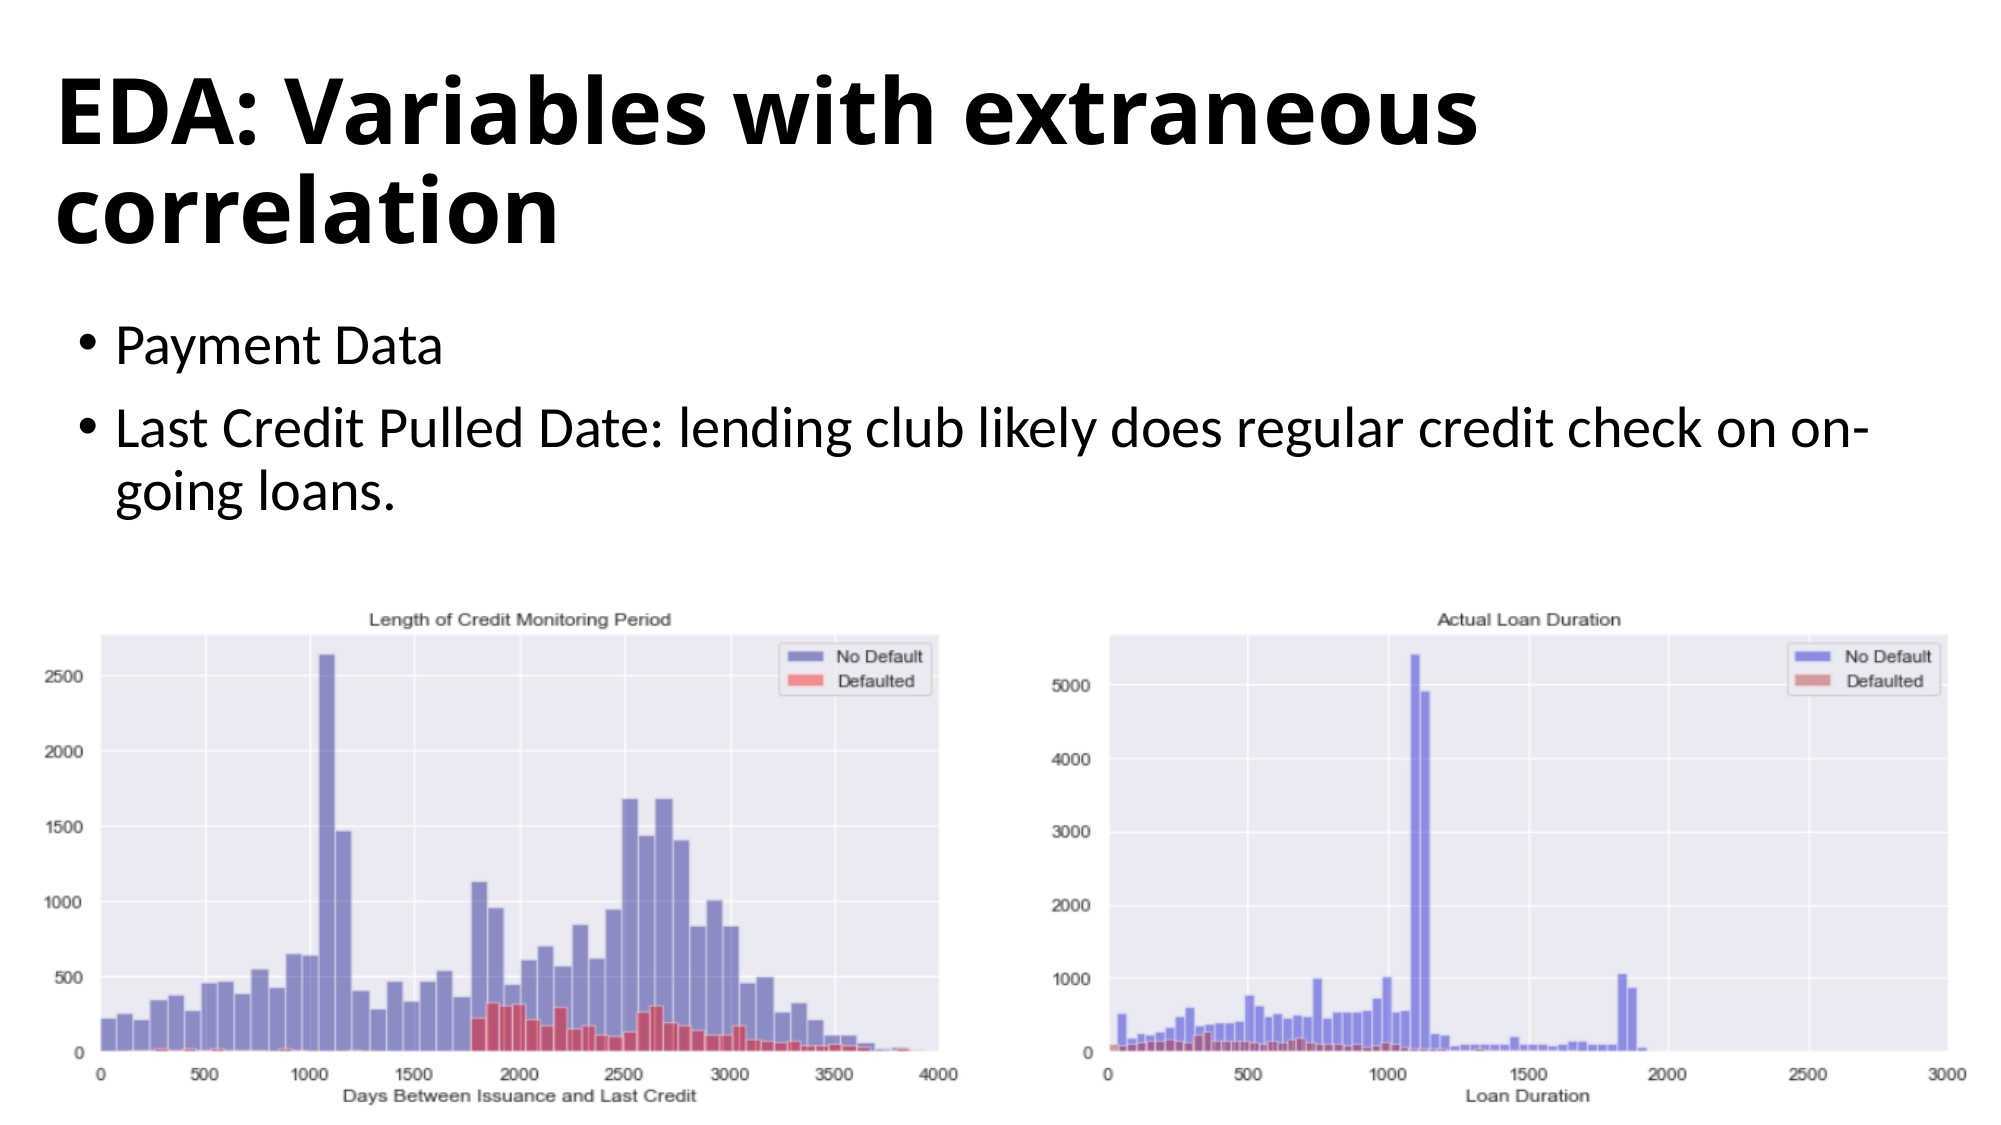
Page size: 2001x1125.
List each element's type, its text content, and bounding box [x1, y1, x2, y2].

list Payment Data Last Credit Pulled Date: lending club likely does regular credit check on on-going loans. [62, 306, 1938, 596]
title EDA: Variables with extraneous correlation [39, 55, 1861, 273]
picture [11, 596, 2000, 1125]
